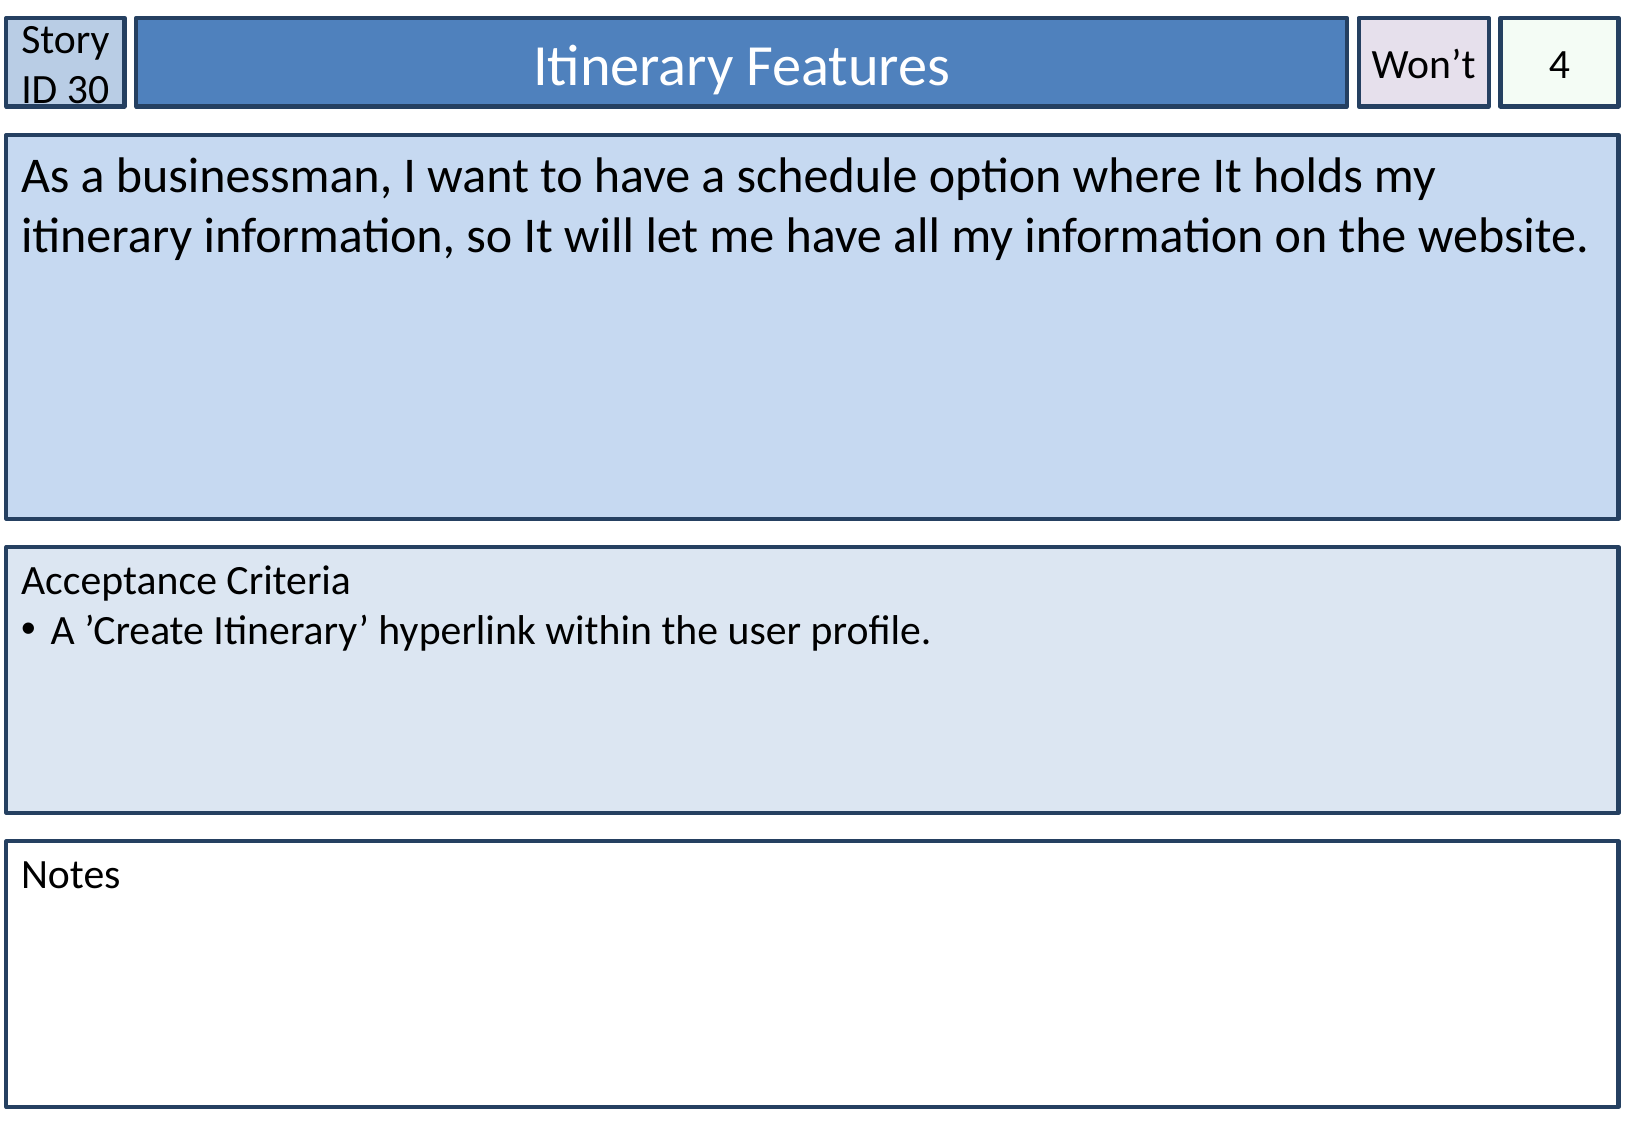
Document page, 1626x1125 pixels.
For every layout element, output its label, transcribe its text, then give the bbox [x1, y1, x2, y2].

text_box Won’t [1357, 16, 1491, 109]
text_box As a businessman, I want to have a schedule option where It holds my itinerary information, so It will let me have all my information on the website. [4, 133, 1621, 521]
text_box 4 [1498, 16, 1621, 109]
text_box Notes [4, 839, 1621, 1109]
text_box Story ID 30 [4, 16, 127, 109]
text_box Acceptance Criteria A ’Create Itinerary’ hyperlink within the user profile. [4, 545, 1621, 815]
text_box Itinerary Features [134, 16, 1349, 109]
